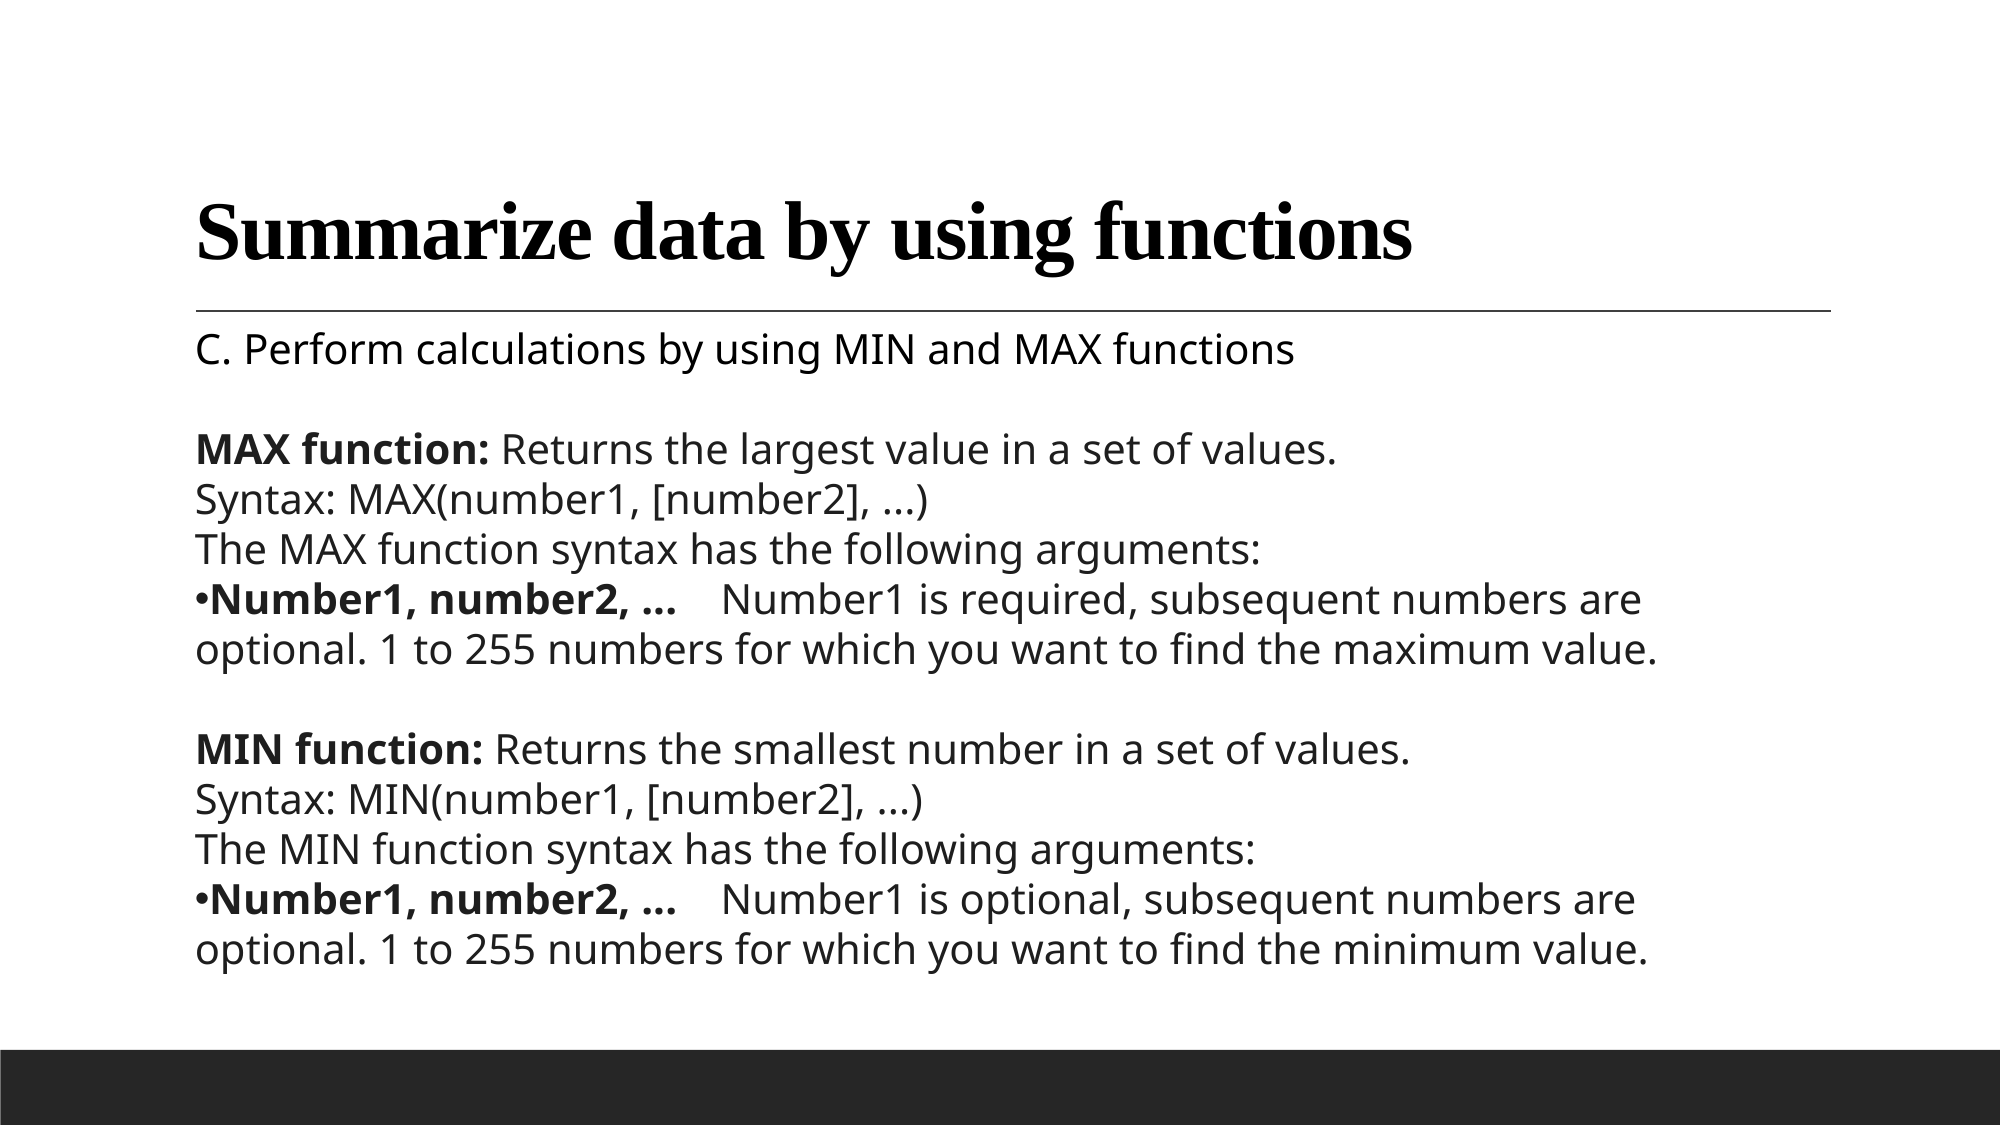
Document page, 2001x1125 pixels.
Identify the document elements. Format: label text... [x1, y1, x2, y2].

title Summarize data by using functions [180, 47, 1830, 285]
text_box C. Perform calculations by using MIN and MAX functions MAX function: Returns the largest value in a set of values. Syntax: MAX(number1, [number2], ...) The MAX function syntax has the following arguments: Number1, number2, ... Number1 is required, subsequent numbers are optional. 1 to 255 numbers for which you want to find the maximum value. MIN function: Returns the smallest number in a set of values. Syntax: MIN(number1, [number2], ...) The MIN function syntax has the following arguments: Number1, number2, ... Number1 is optional, subsequent numbers are optional. 1 to 255 numbers for which you want to find the minimum value. [179, 315, 1830, 1081]
